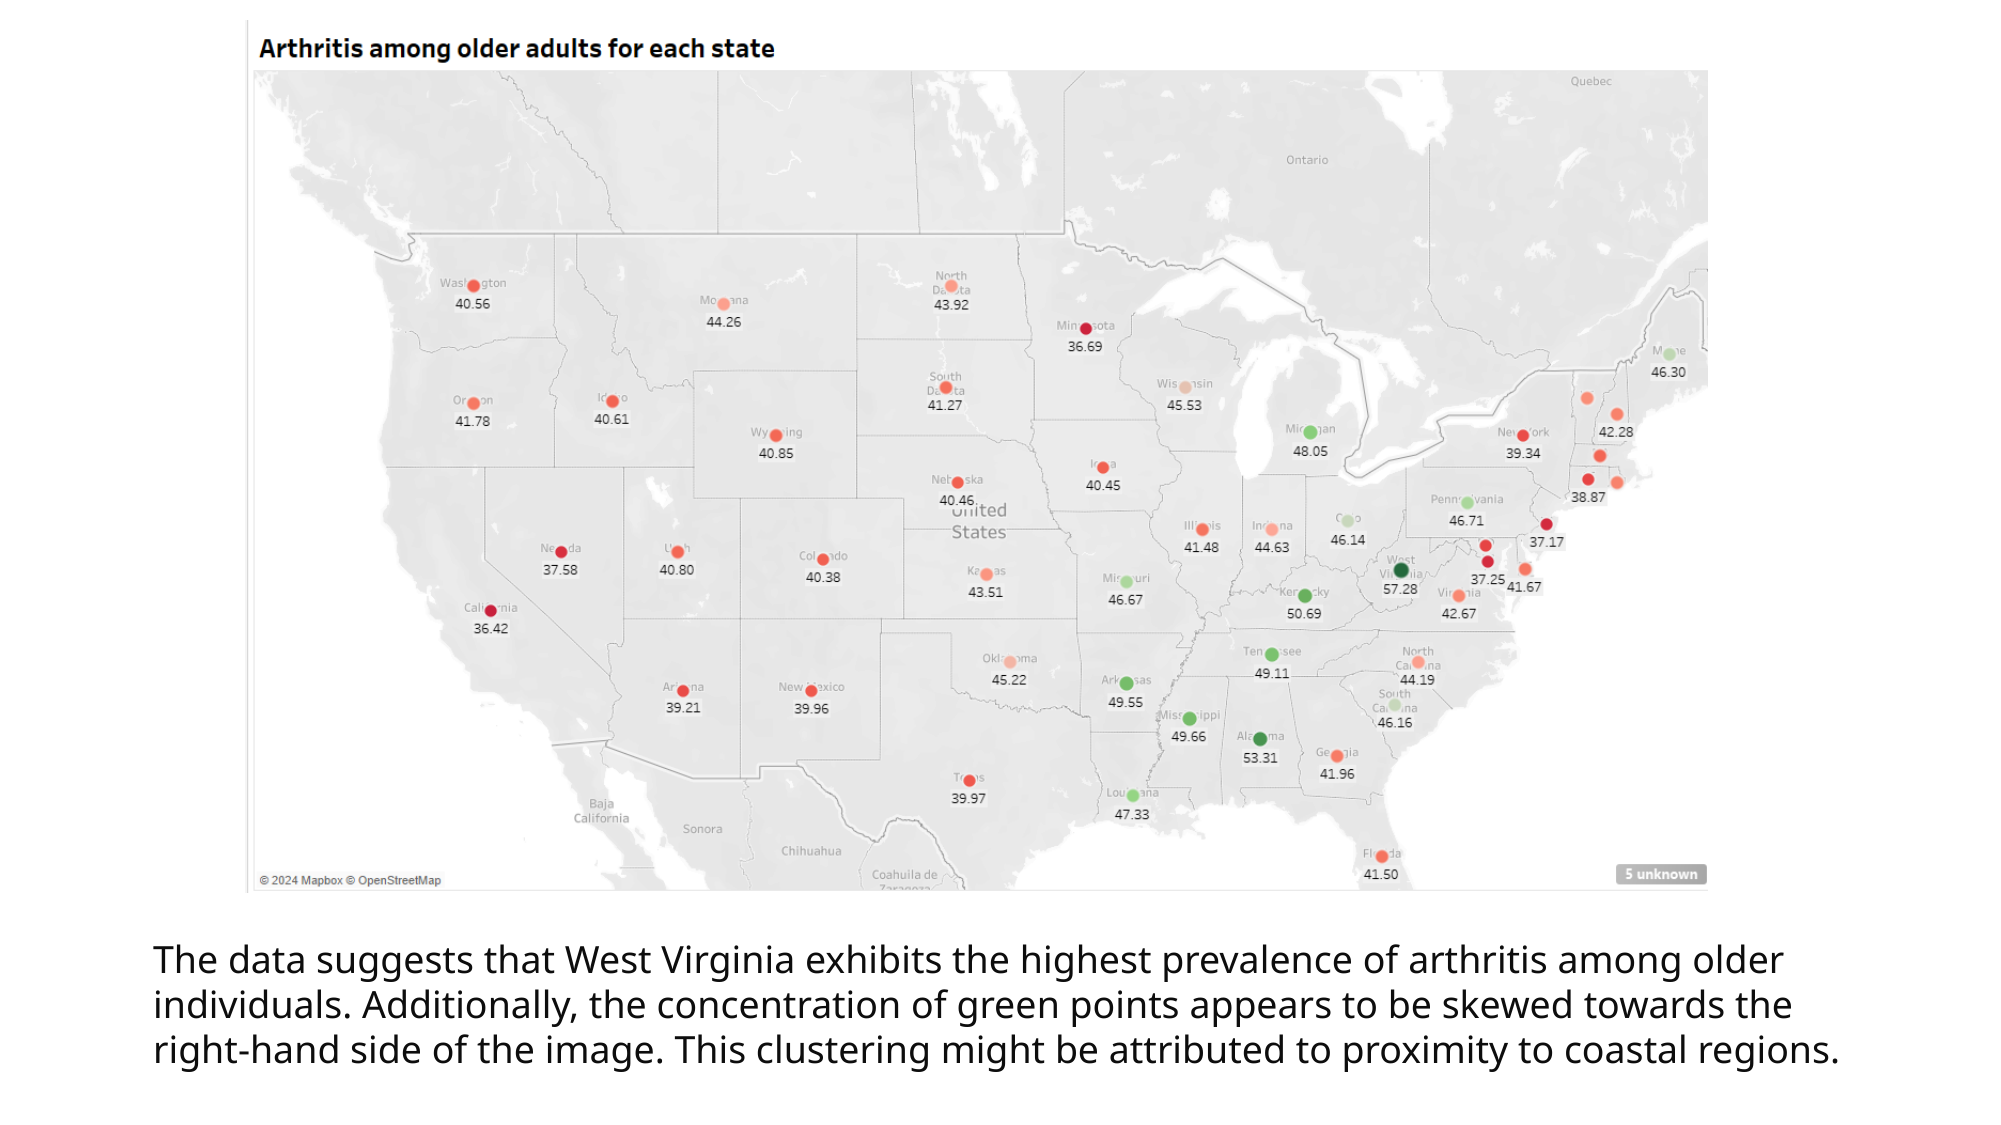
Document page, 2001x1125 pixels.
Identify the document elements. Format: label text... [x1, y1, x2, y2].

picture [245, 20, 1708, 893]
text_box The data suggests that West Virginia exhibits the highest prevalence of arthritis among older individuals. Additionally, the concentration of green points appears to be skewed towards the right-hand side of the image. This clustering might be attributed to proximity to coastal regions. [138, 928, 1862, 1078]
